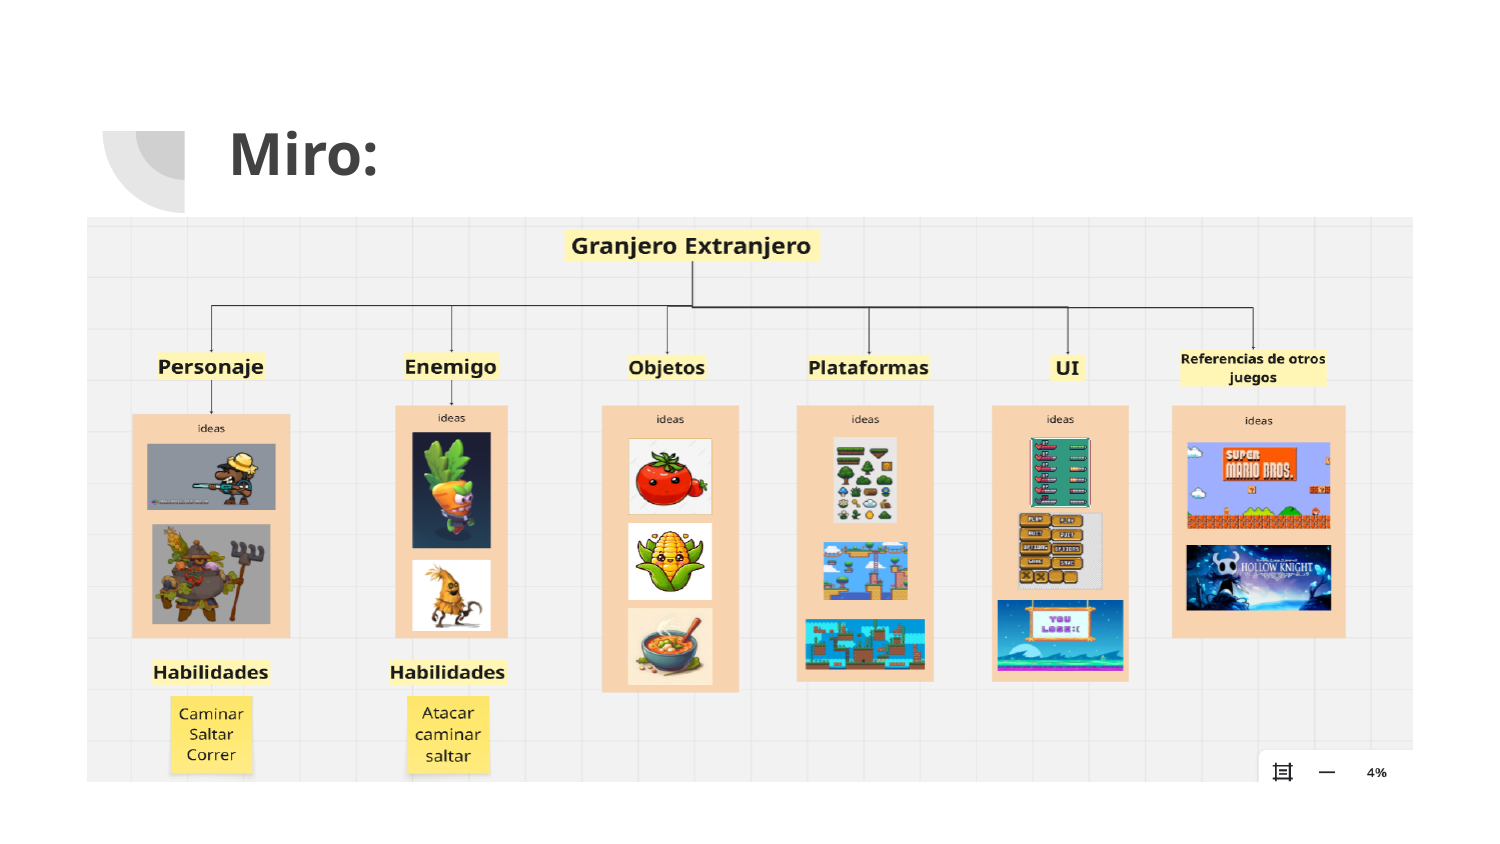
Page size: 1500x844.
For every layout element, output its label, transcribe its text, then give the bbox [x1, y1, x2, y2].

title Miro: [213, 98, 1368, 215]
picture [86, 216, 1414, 782]
